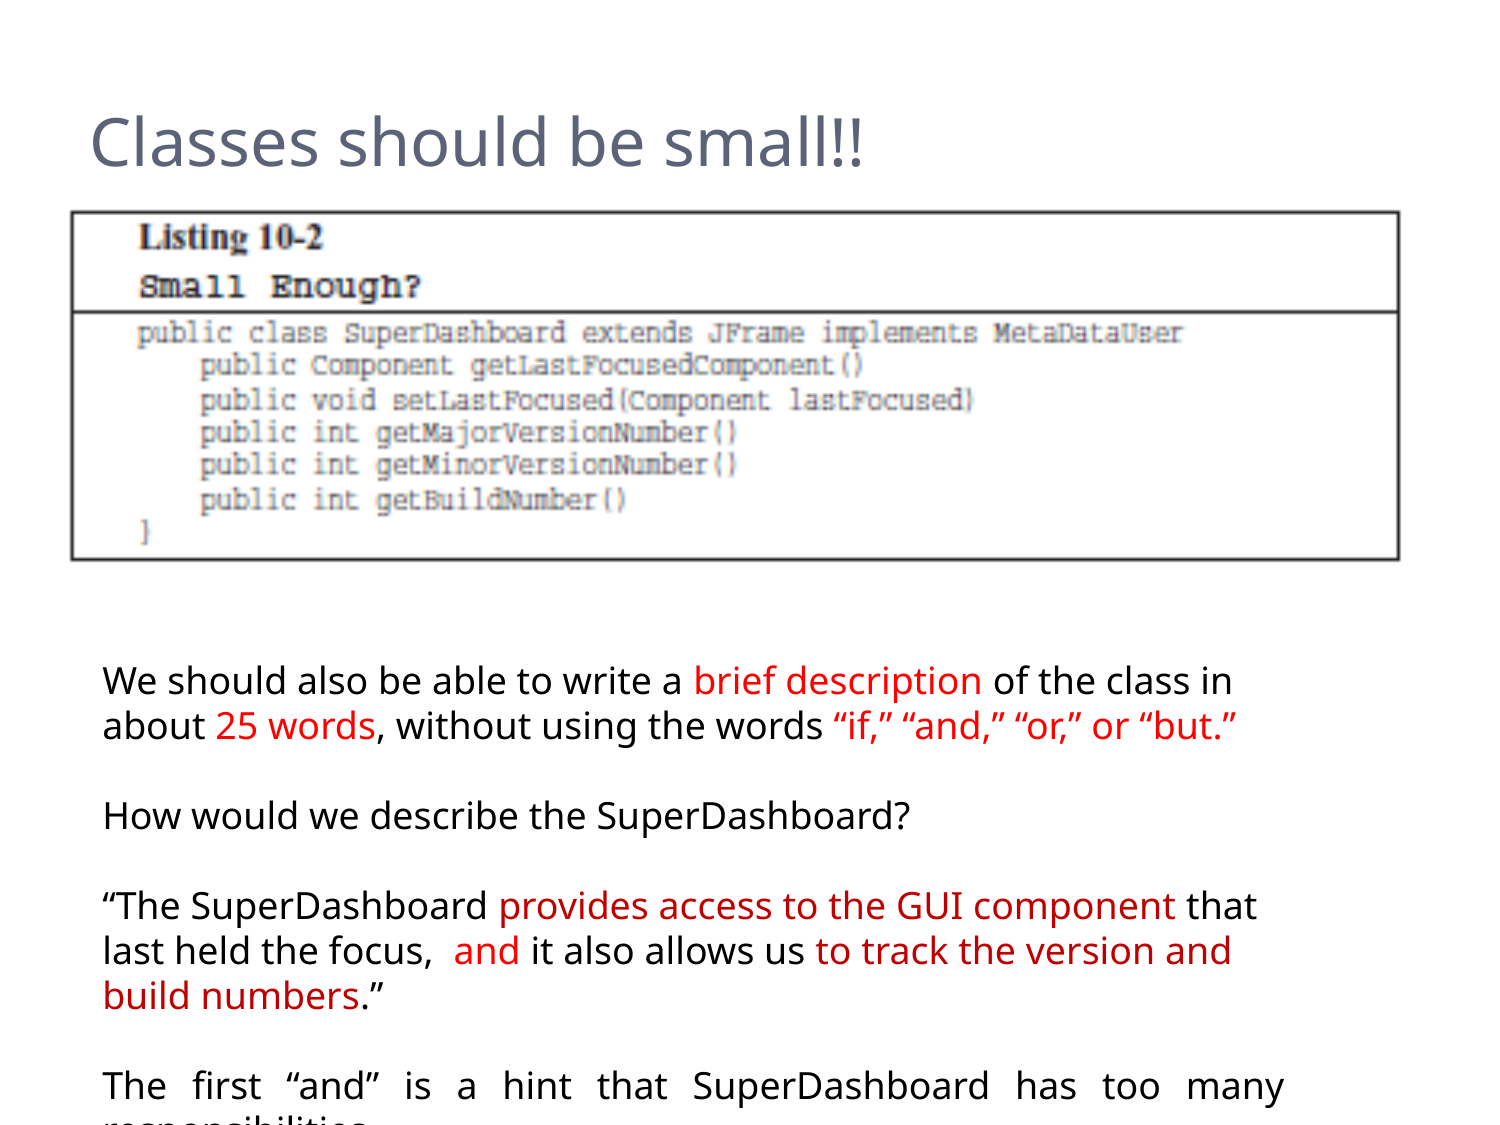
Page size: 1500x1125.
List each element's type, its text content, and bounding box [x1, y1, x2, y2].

picture [62, 199, 1415, 588]
title Classes should be small!! [75, 37, 1463, 188]
text_box We should also be able to write a brief description of the class in about 25 words, without using the words “if,” “and,” “or,” or “but.” How would we describe the SuperDashboard? “The SuperDashboard provides access to the GUI component that last held the focus, and it also allows us to track the version and build numbers.” The first “and” is a hint that SuperDashboard has too many responsibilities. [87, 649, 1300, 1125]
